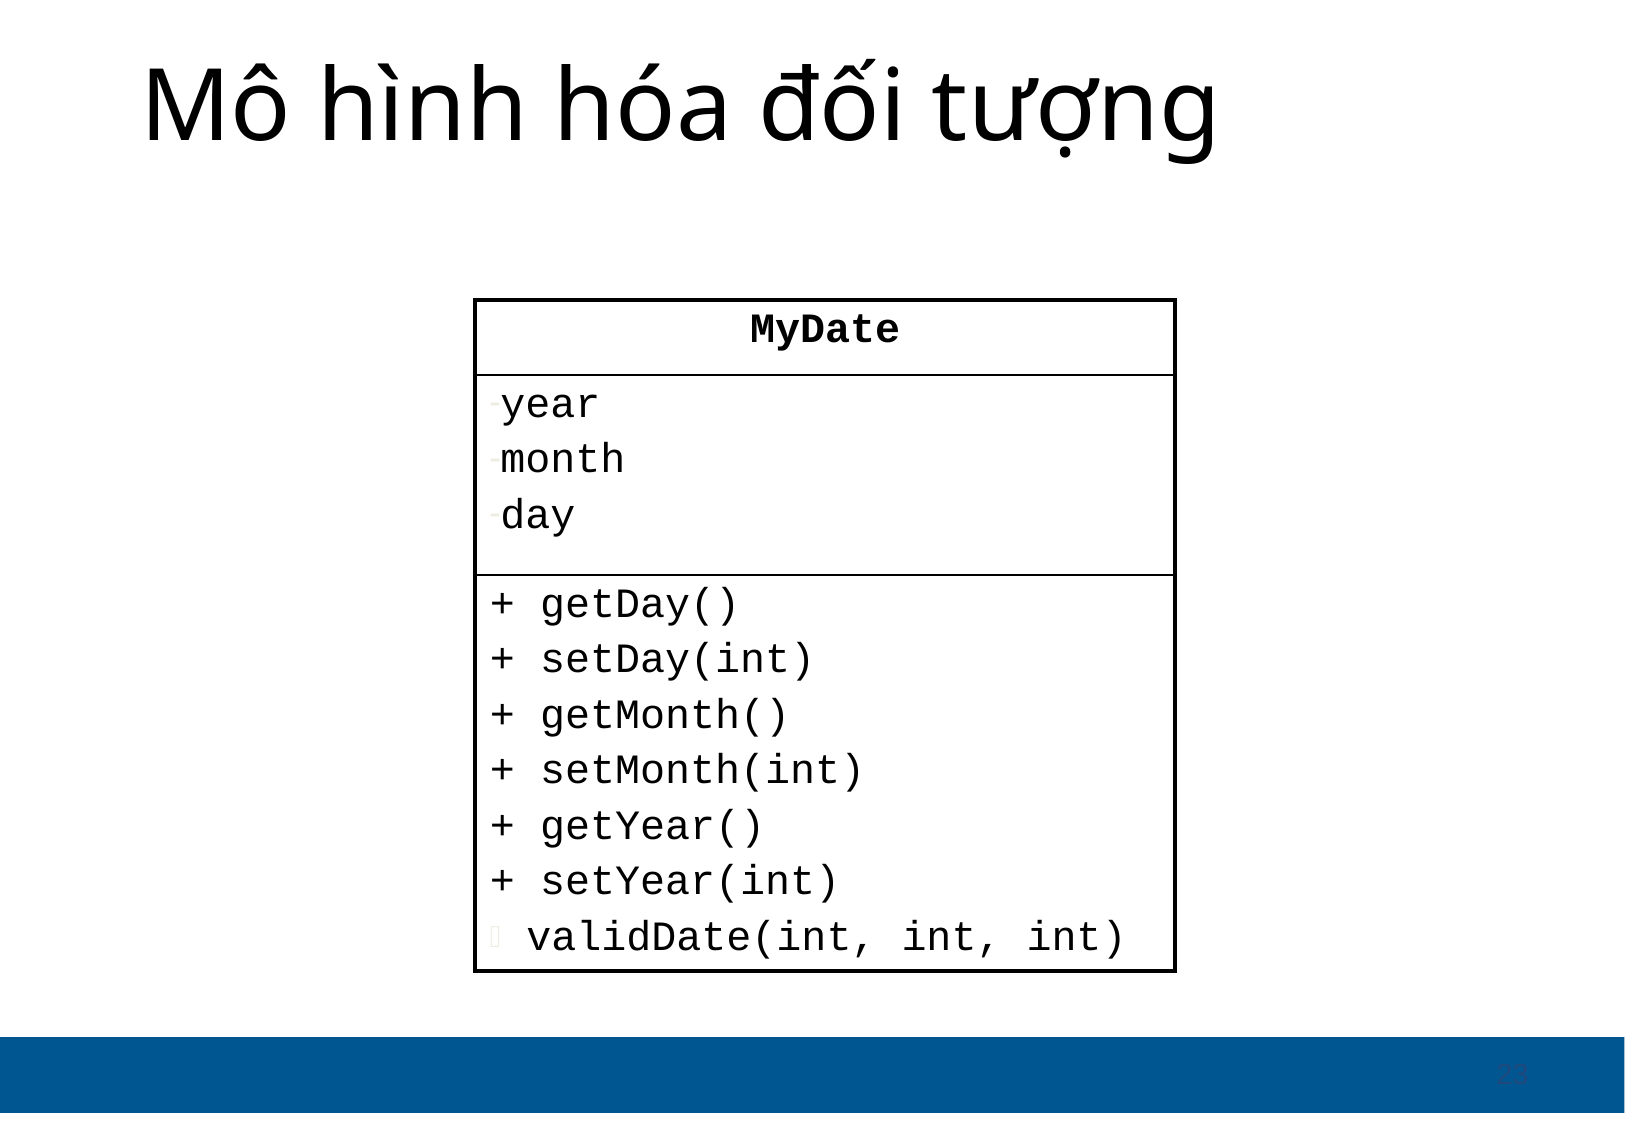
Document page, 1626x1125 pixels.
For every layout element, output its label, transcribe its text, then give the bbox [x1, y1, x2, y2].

picture [0, 1037, 1625, 1113]
table_header MyDate [477, 302, 1173, 374]
table_cell + getDay() + setDay(int) + getMonth() + setMonth(int) + getYear() + setYear(int) validDate(int, int, int) [477, 576, 1173, 969]
table_cell year month day [477, 376, 1173, 574]
title Mô hình hóa đối tượng [125, 12, 1475, 188]
slide_number 23 [1164, 1042, 1544, 1103]
